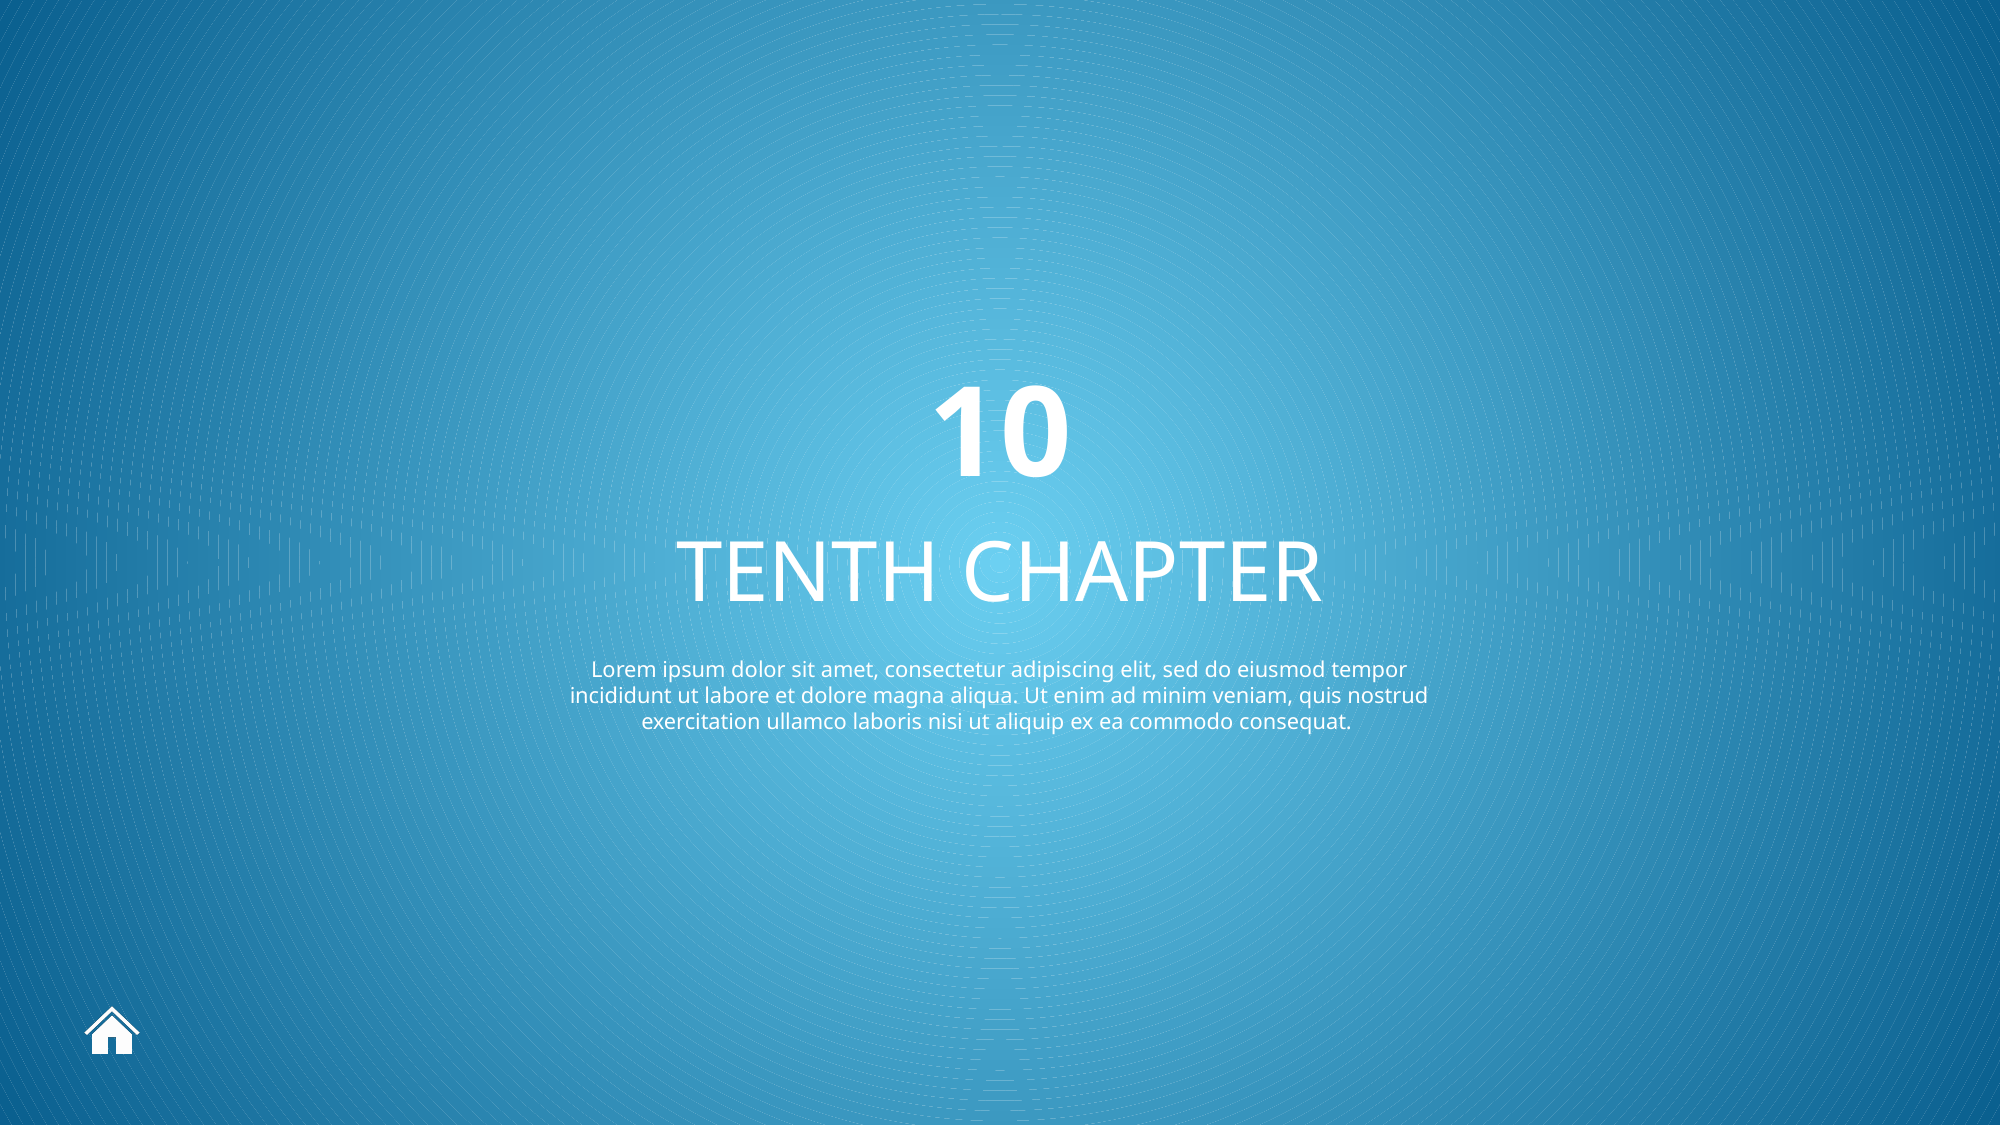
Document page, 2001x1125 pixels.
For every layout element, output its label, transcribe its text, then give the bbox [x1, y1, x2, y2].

picture [80, 998, 144, 1062]
text_box Lorem ipsum dolor sit amet, consectetur adipiscing elit, sed do eiusmod tempor incididunt ut labore et dolore magna aliqua. Ut enim ad minim veniam, quis nostrud exercitation ullamco laboris nisi ut aliquip ex ea commodo consequat. [551, 647, 1449, 742]
text_box TENTH CHAPTER [521, 510, 1479, 625]
text_box 10 [854, 343, 1146, 509]
